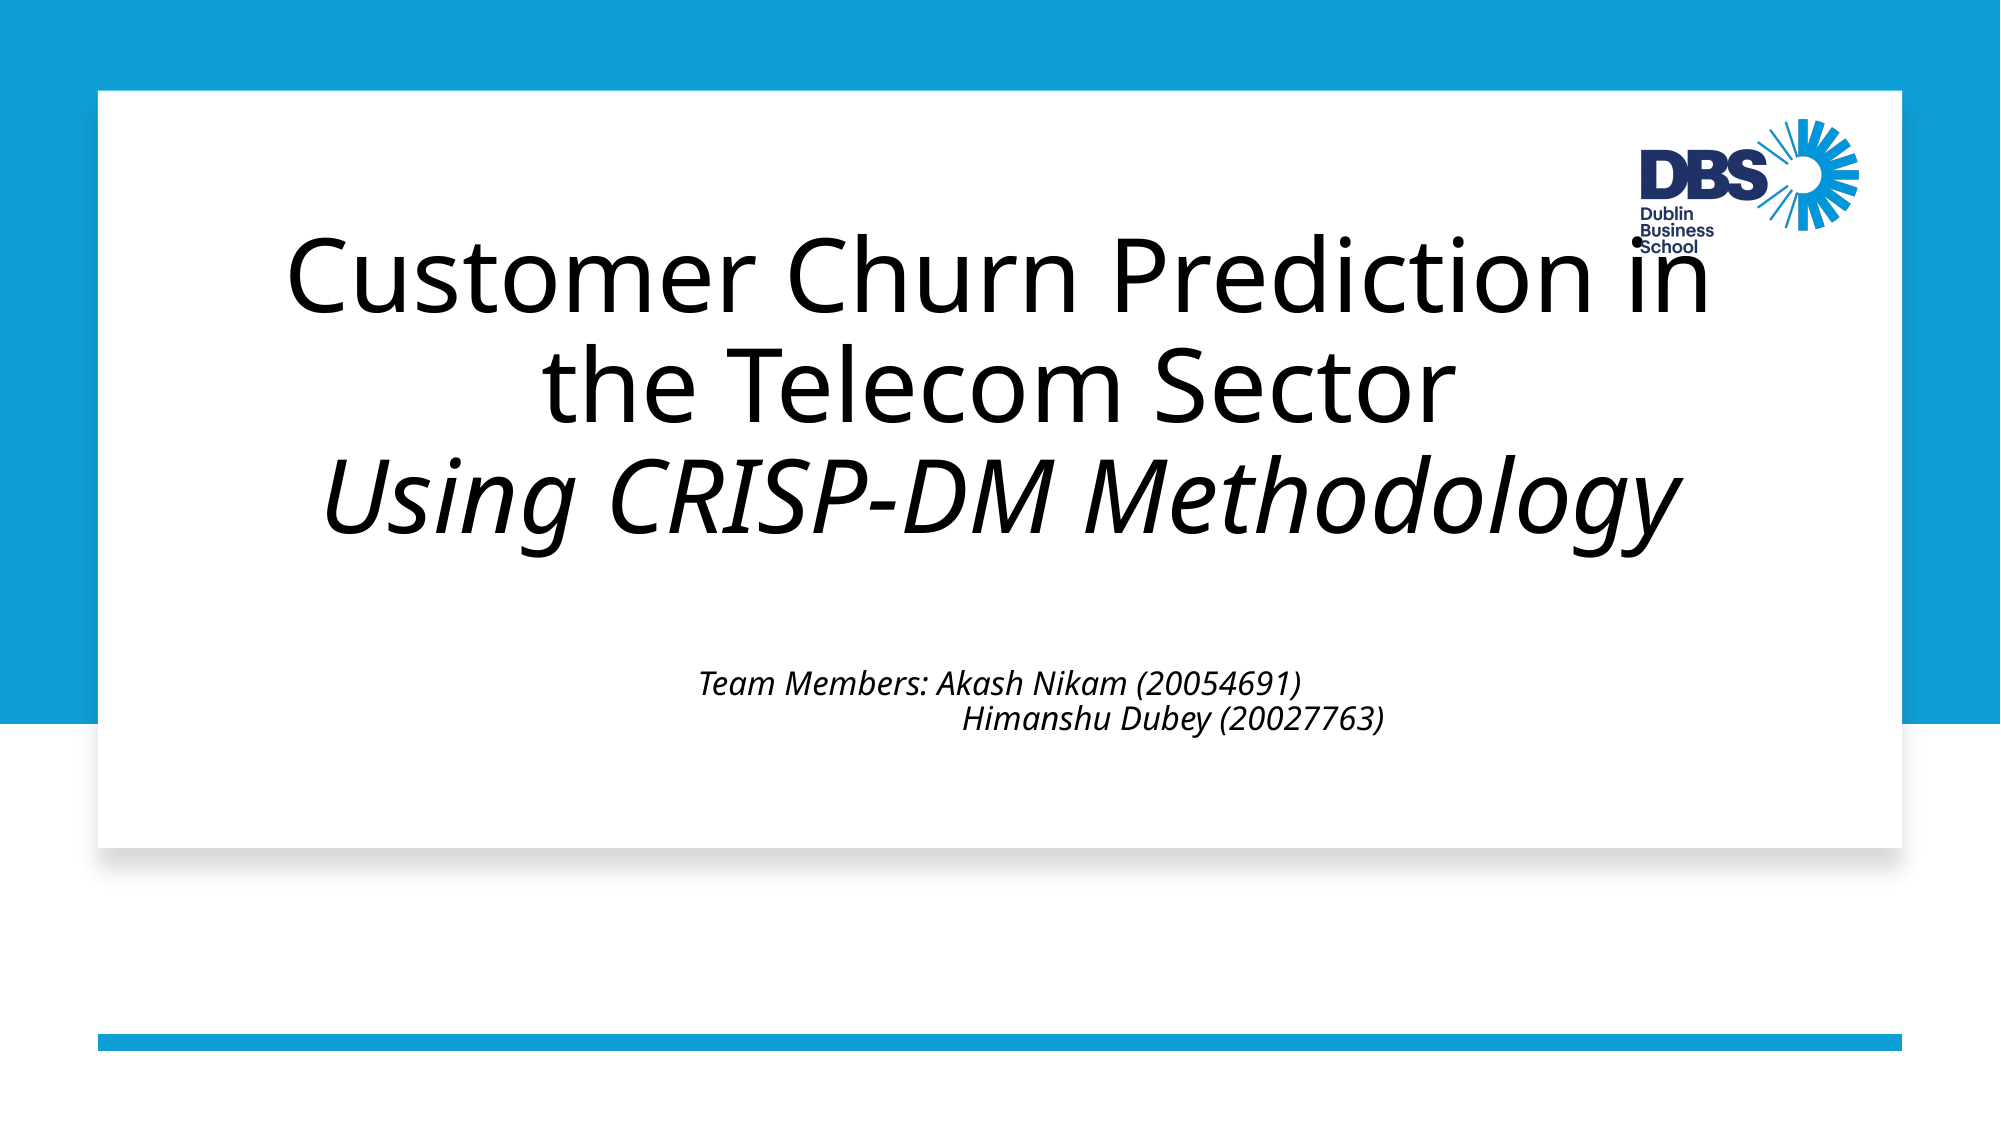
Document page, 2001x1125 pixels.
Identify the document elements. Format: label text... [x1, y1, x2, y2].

picture [1604, 91, 1896, 291]
text_box [0, 725, 2000, 1125]
text_box [96, 89, 1904, 850]
text_box [0, 0, 2000, 725]
title Customer Churn Prediction in the Telecom Sector Using CRISP-DM Methodology Team Members: Akash Nikam (20054691) Himanshu Dubey (20027763) [249, 212, 1750, 750]
